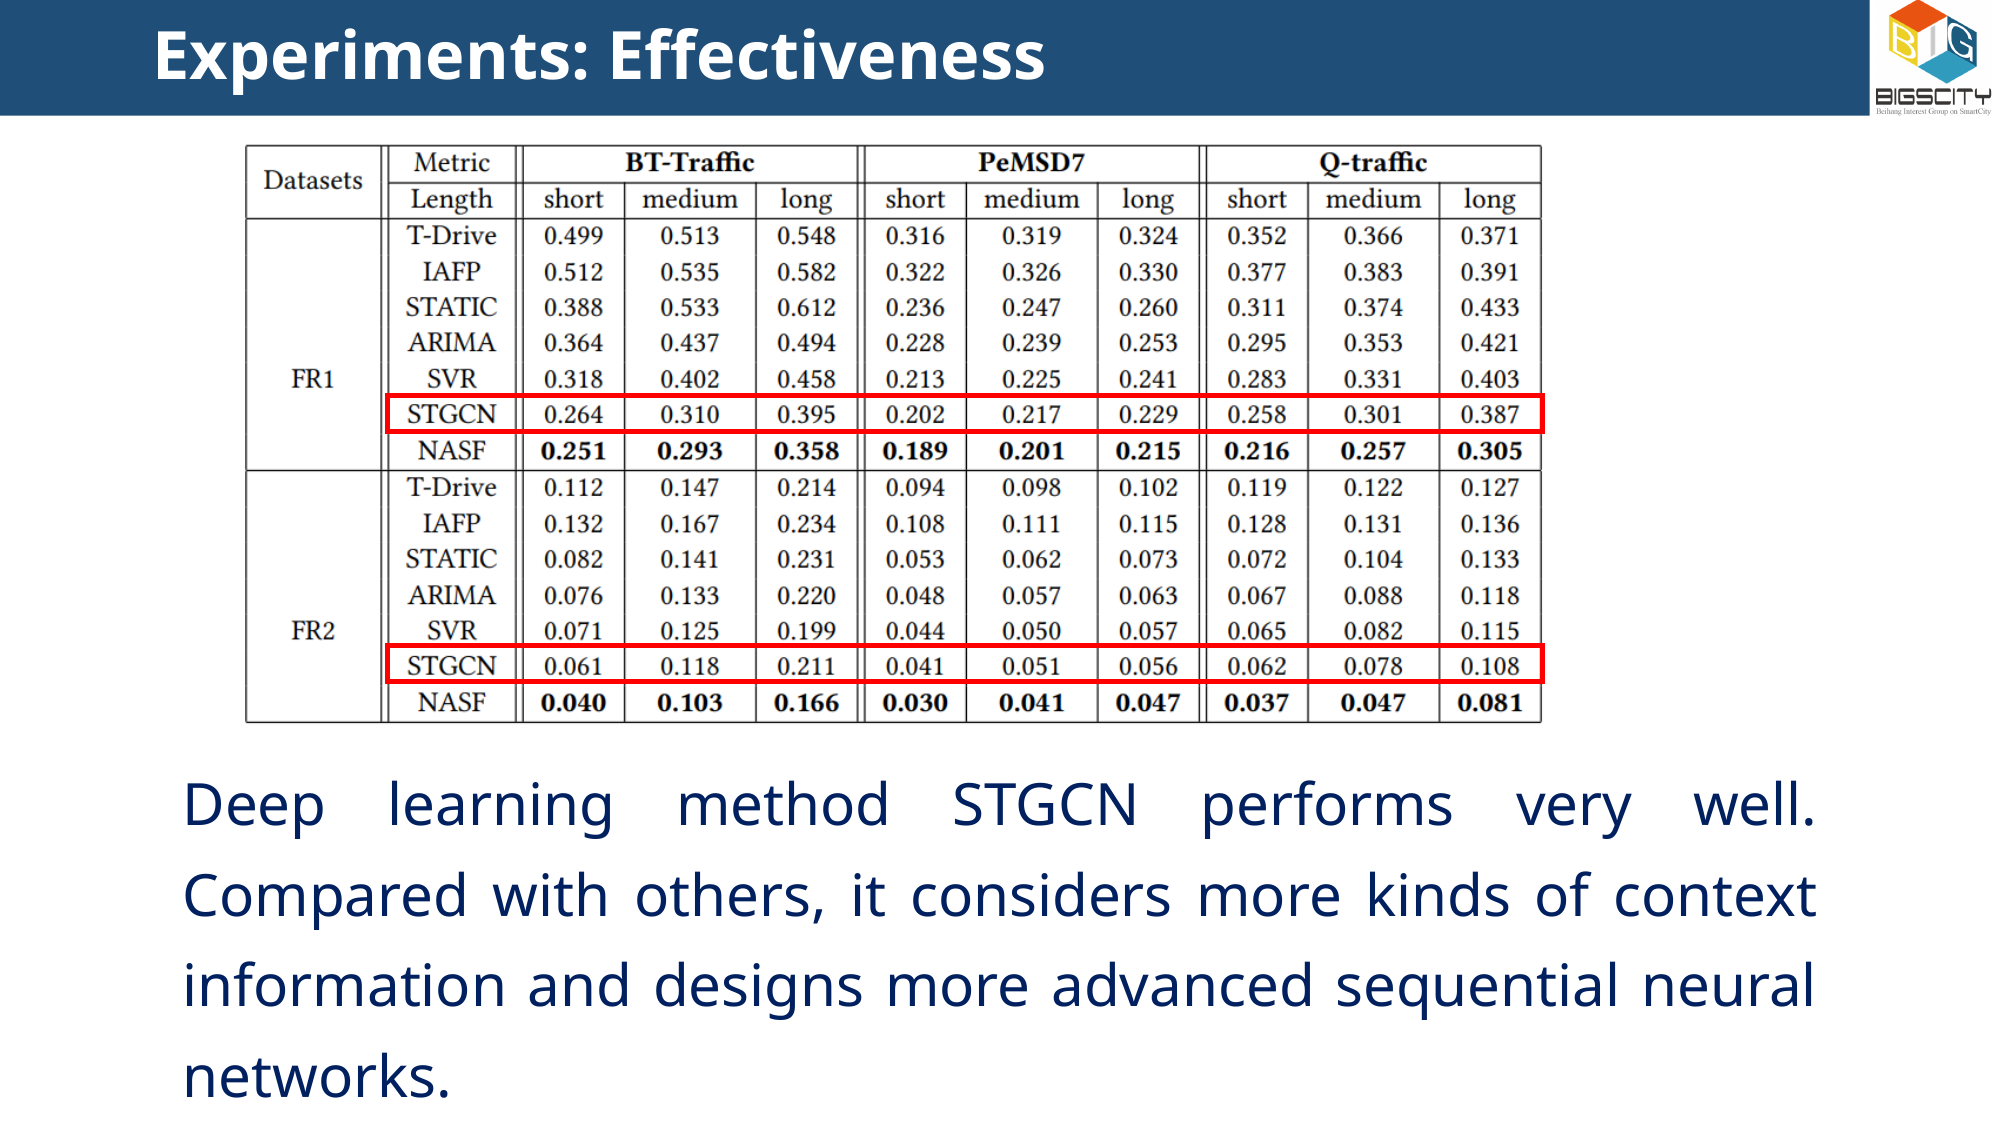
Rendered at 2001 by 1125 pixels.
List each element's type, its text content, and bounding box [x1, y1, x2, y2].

picture [1876, 0, 1993, 116]
text_box Deep learning method STGCN performs very well. Compared with others, it considers more kinds of context information and designs more advanced sequential neural networks. [167, 738, 1832, 1117]
picture [223, 123, 1555, 736]
title Experiments: Effectiveness [137, 0, 1863, 116]
